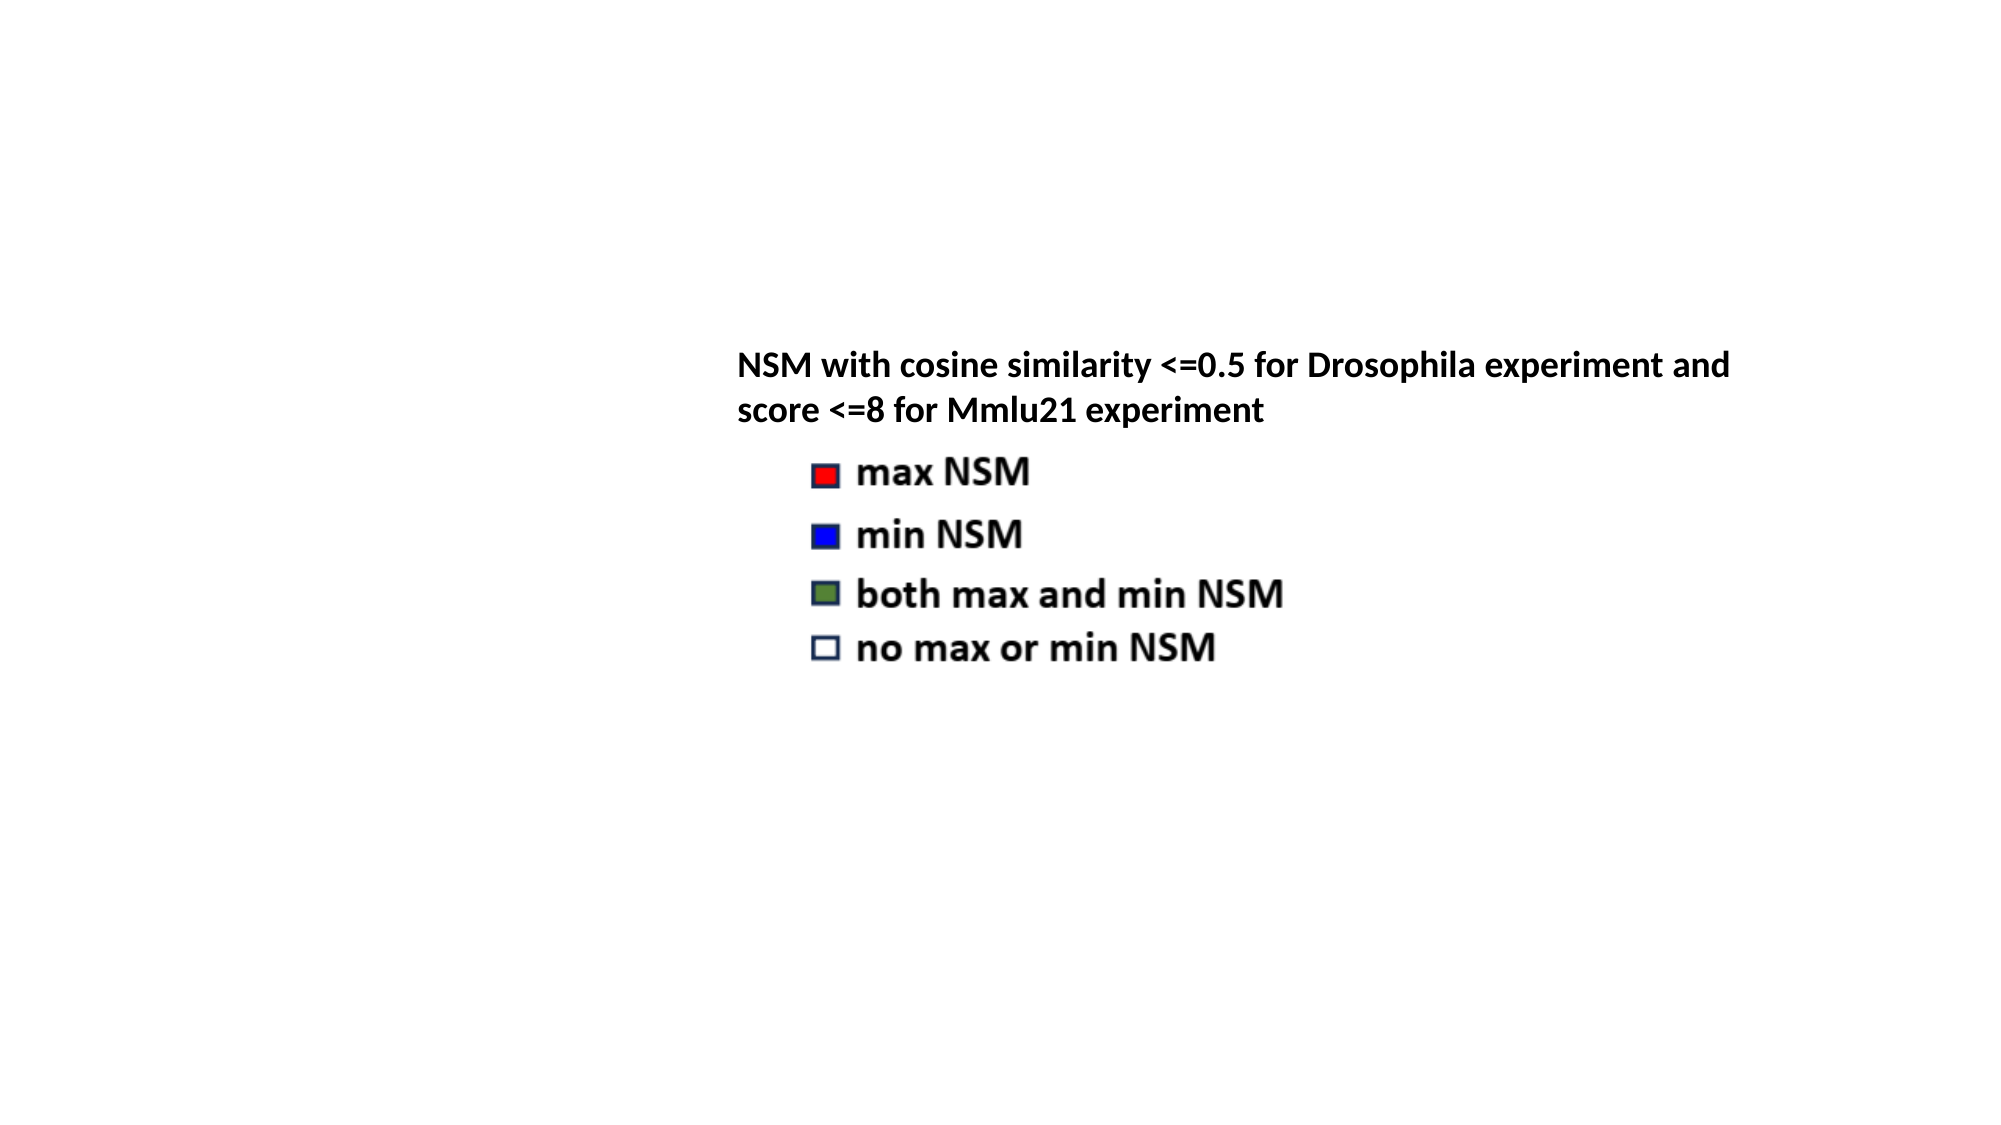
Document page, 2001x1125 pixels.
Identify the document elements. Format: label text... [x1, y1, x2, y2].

picture [799, 451, 1289, 674]
text_box NSM with cosine similarity <=0.5 for Drosophila experiment and score <=8 for Mmlu21 experiment [722, 332, 1756, 437]
